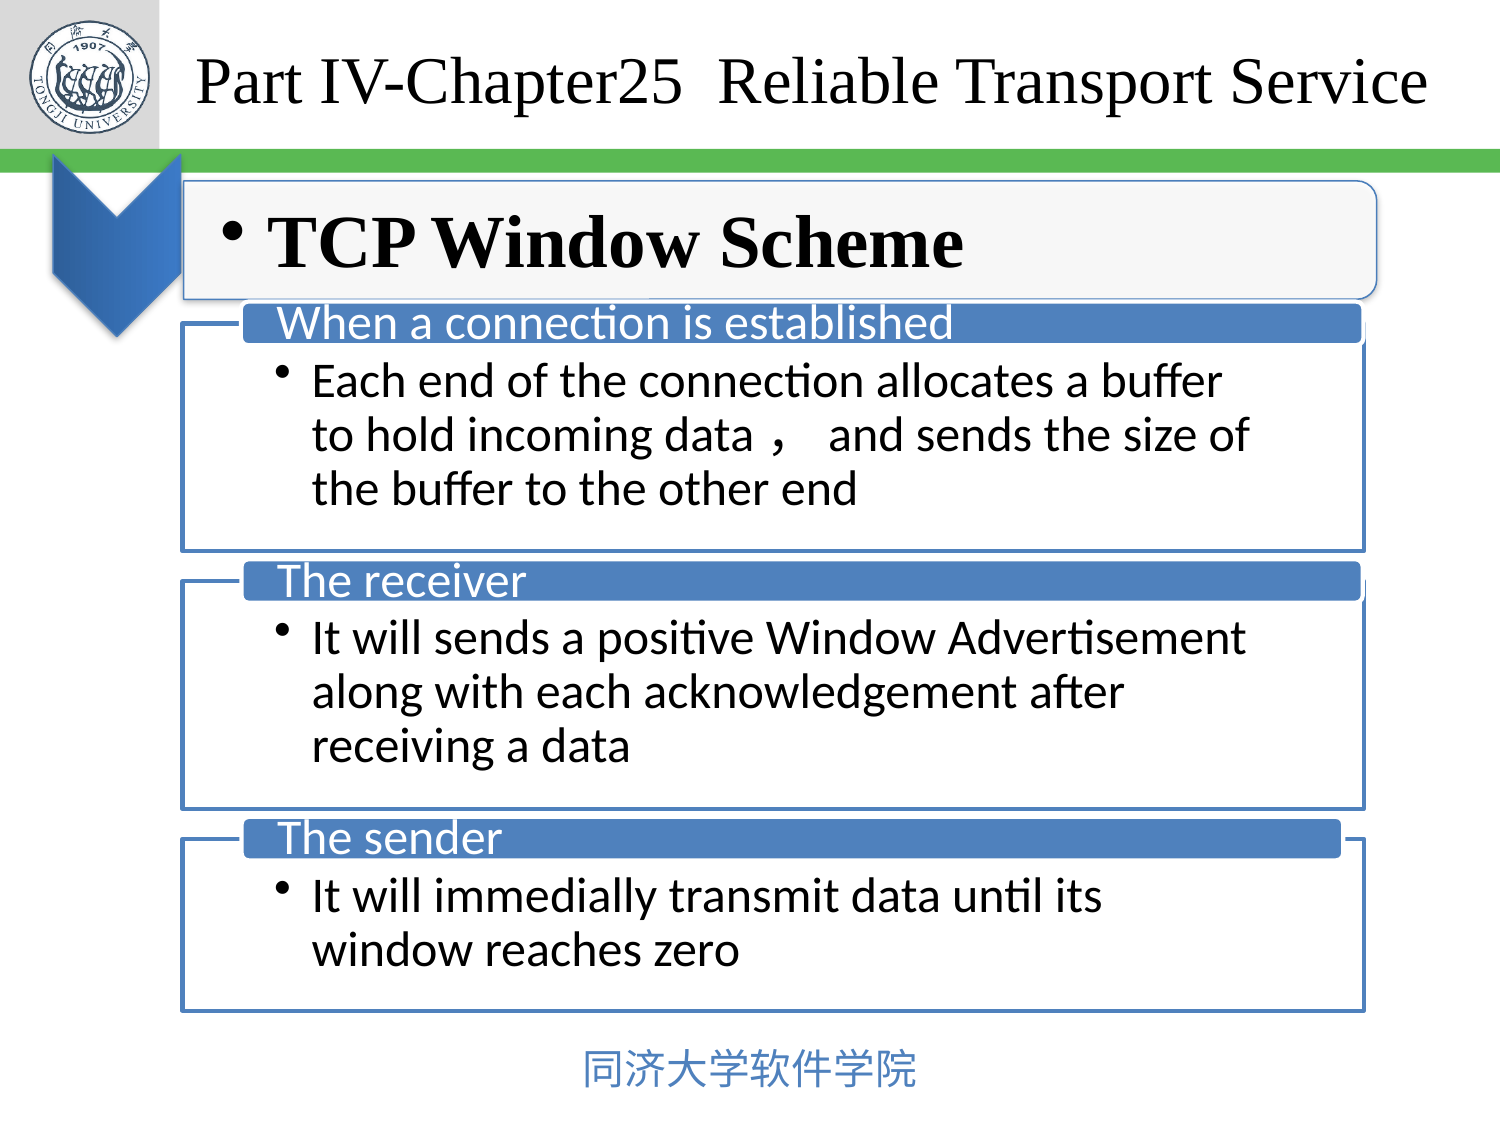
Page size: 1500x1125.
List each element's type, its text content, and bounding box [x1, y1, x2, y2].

title Part IV-Chapter25 Reliable Transport Service [180, 3, 1471, 151]
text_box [182, 180, 1377, 300]
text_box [52, 154, 181, 337]
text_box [182, 296, 1364, 1016]
picture [29, 20, 151, 135]
